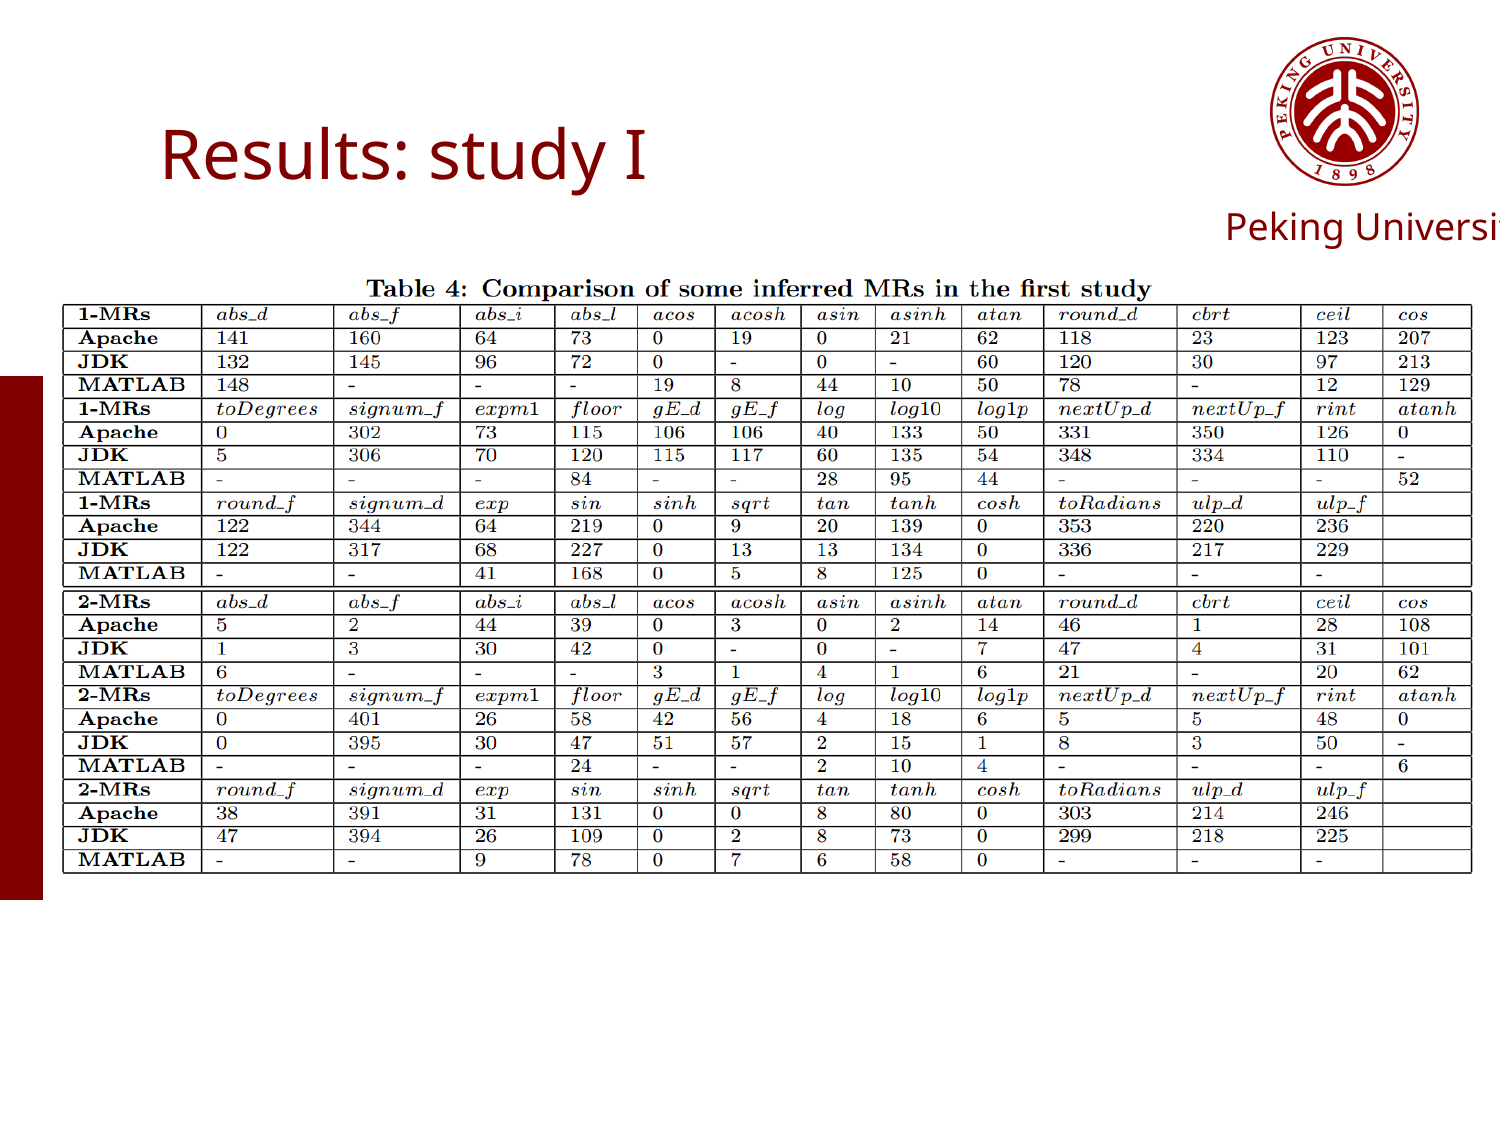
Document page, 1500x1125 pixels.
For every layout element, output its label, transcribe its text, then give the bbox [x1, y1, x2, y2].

title Results: study I [144, 78, 1397, 237]
picture [1270, 37, 1419, 186]
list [54, 264, 1480, 882]
